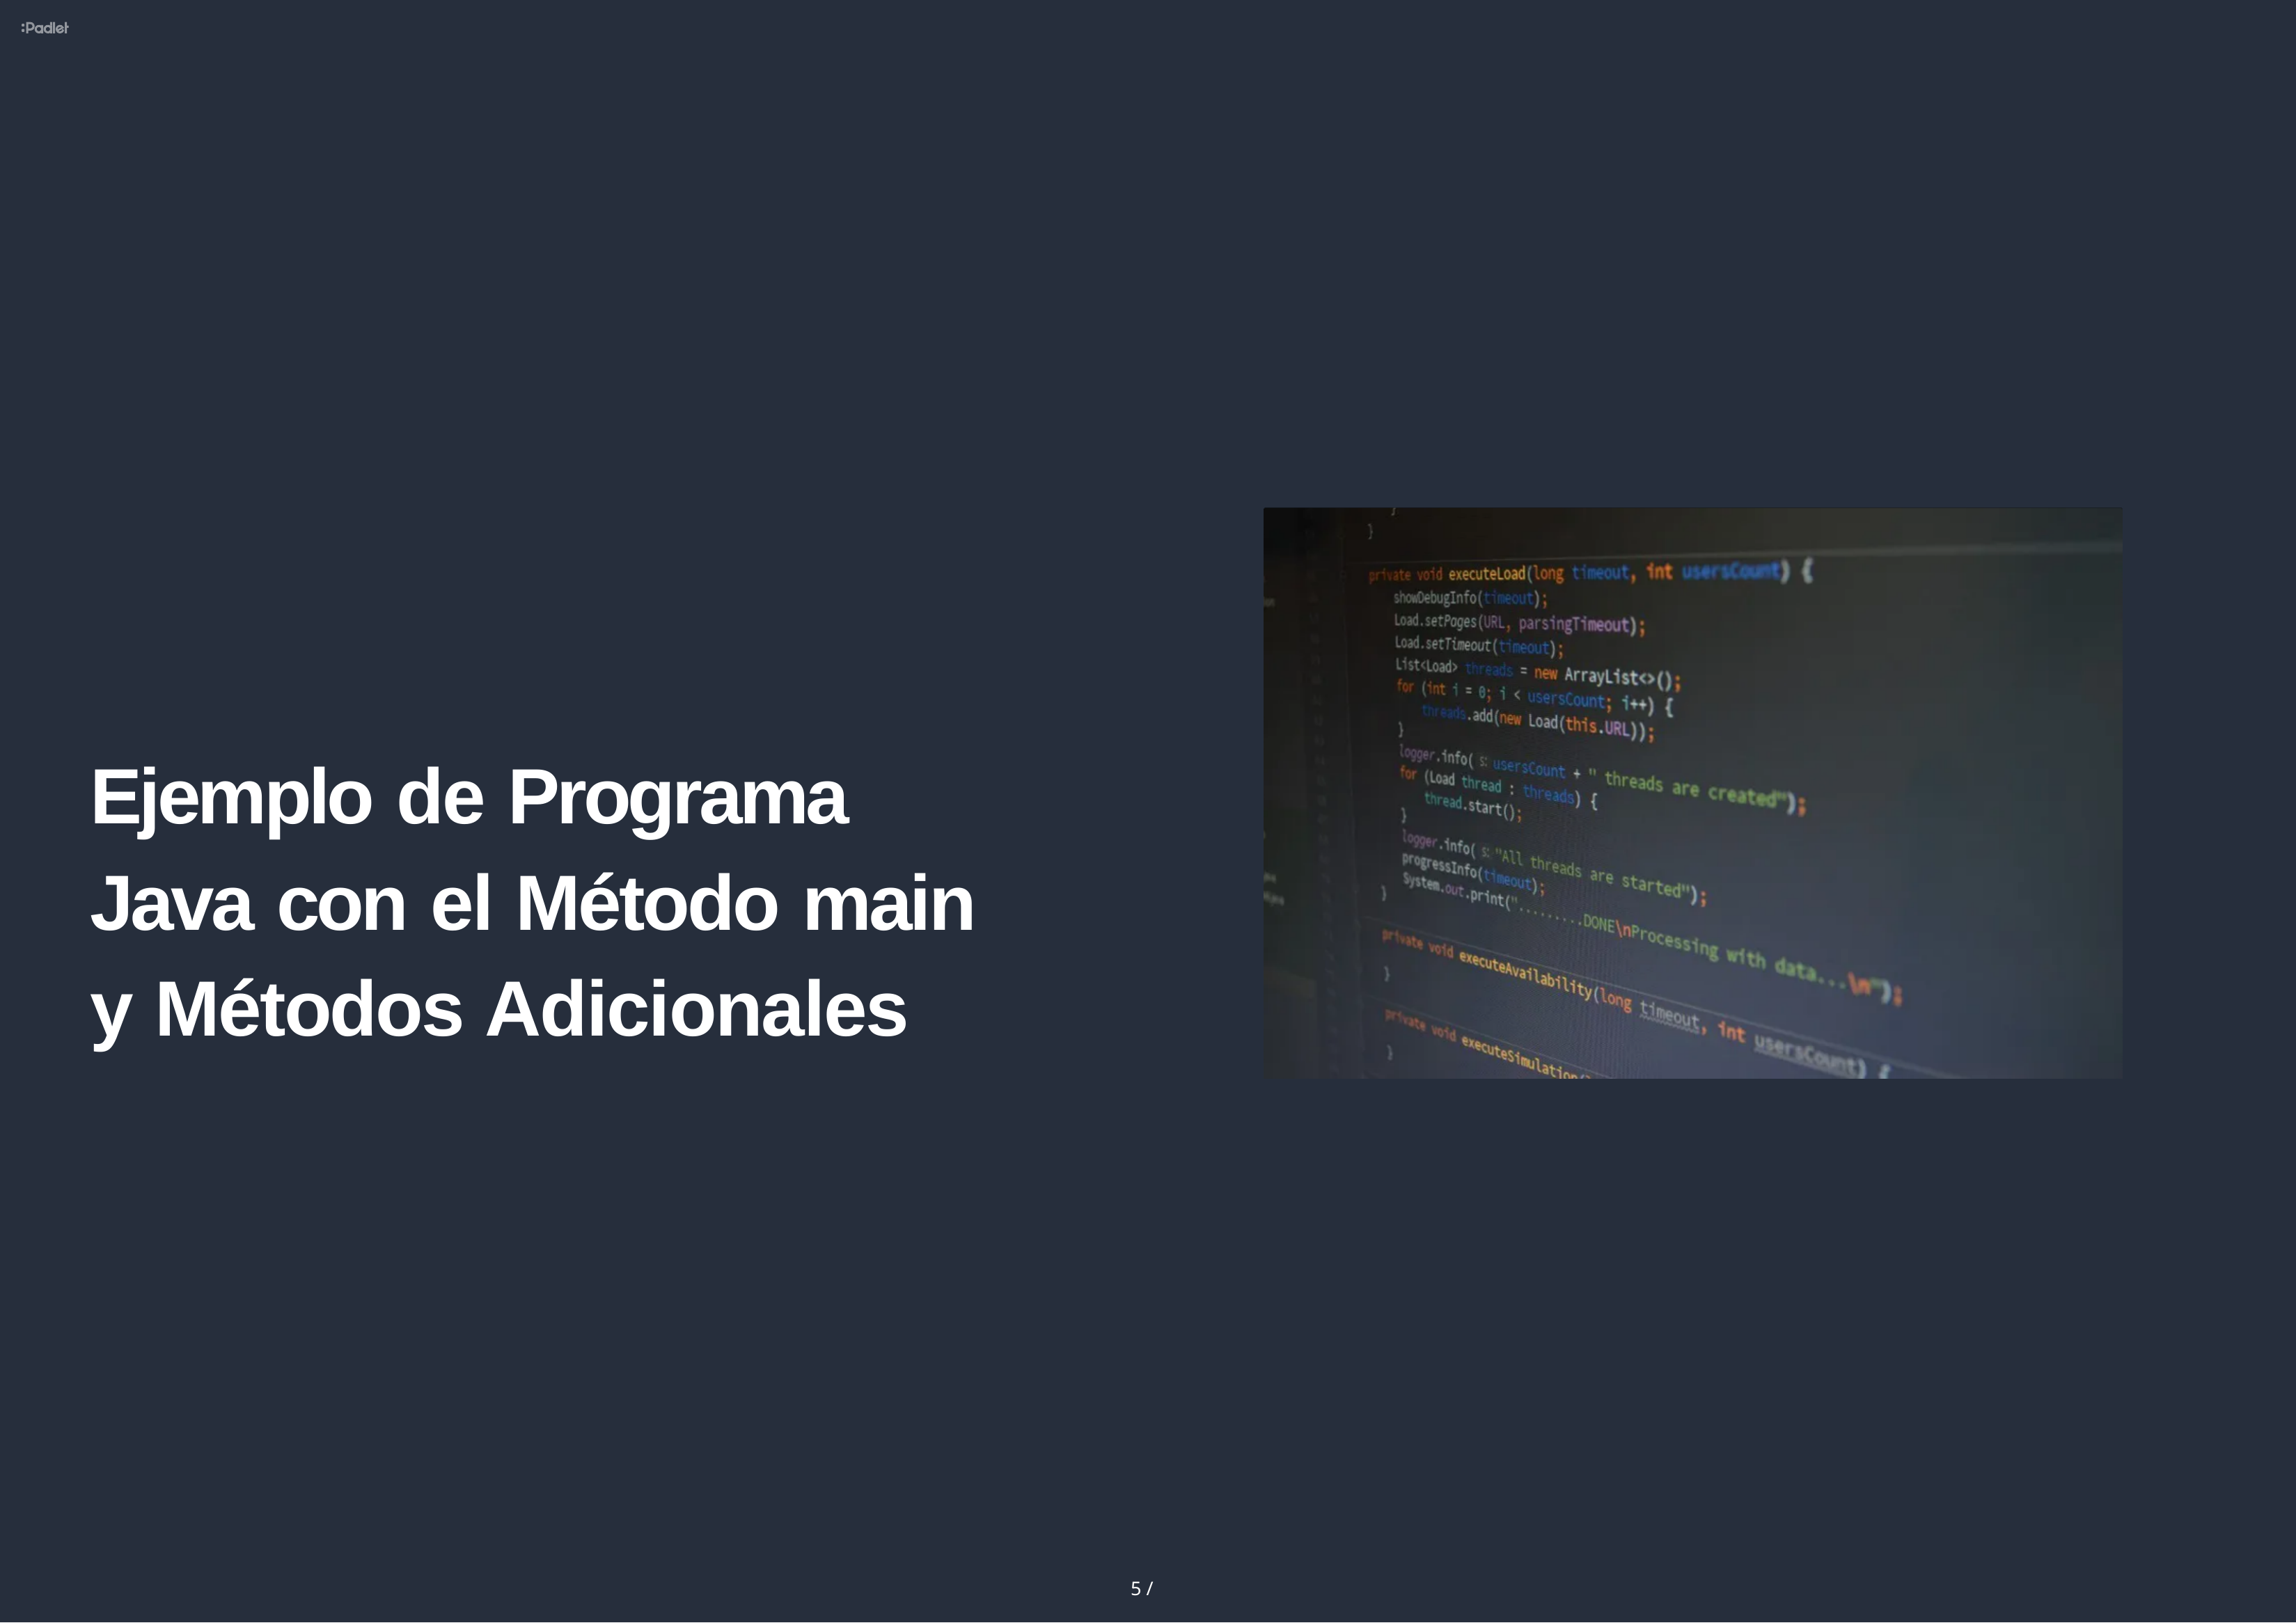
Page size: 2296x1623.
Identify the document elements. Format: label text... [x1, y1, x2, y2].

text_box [21, 22, 2123, 1079]
text_box 5 / [1129, 1581, 1168, 1599]
